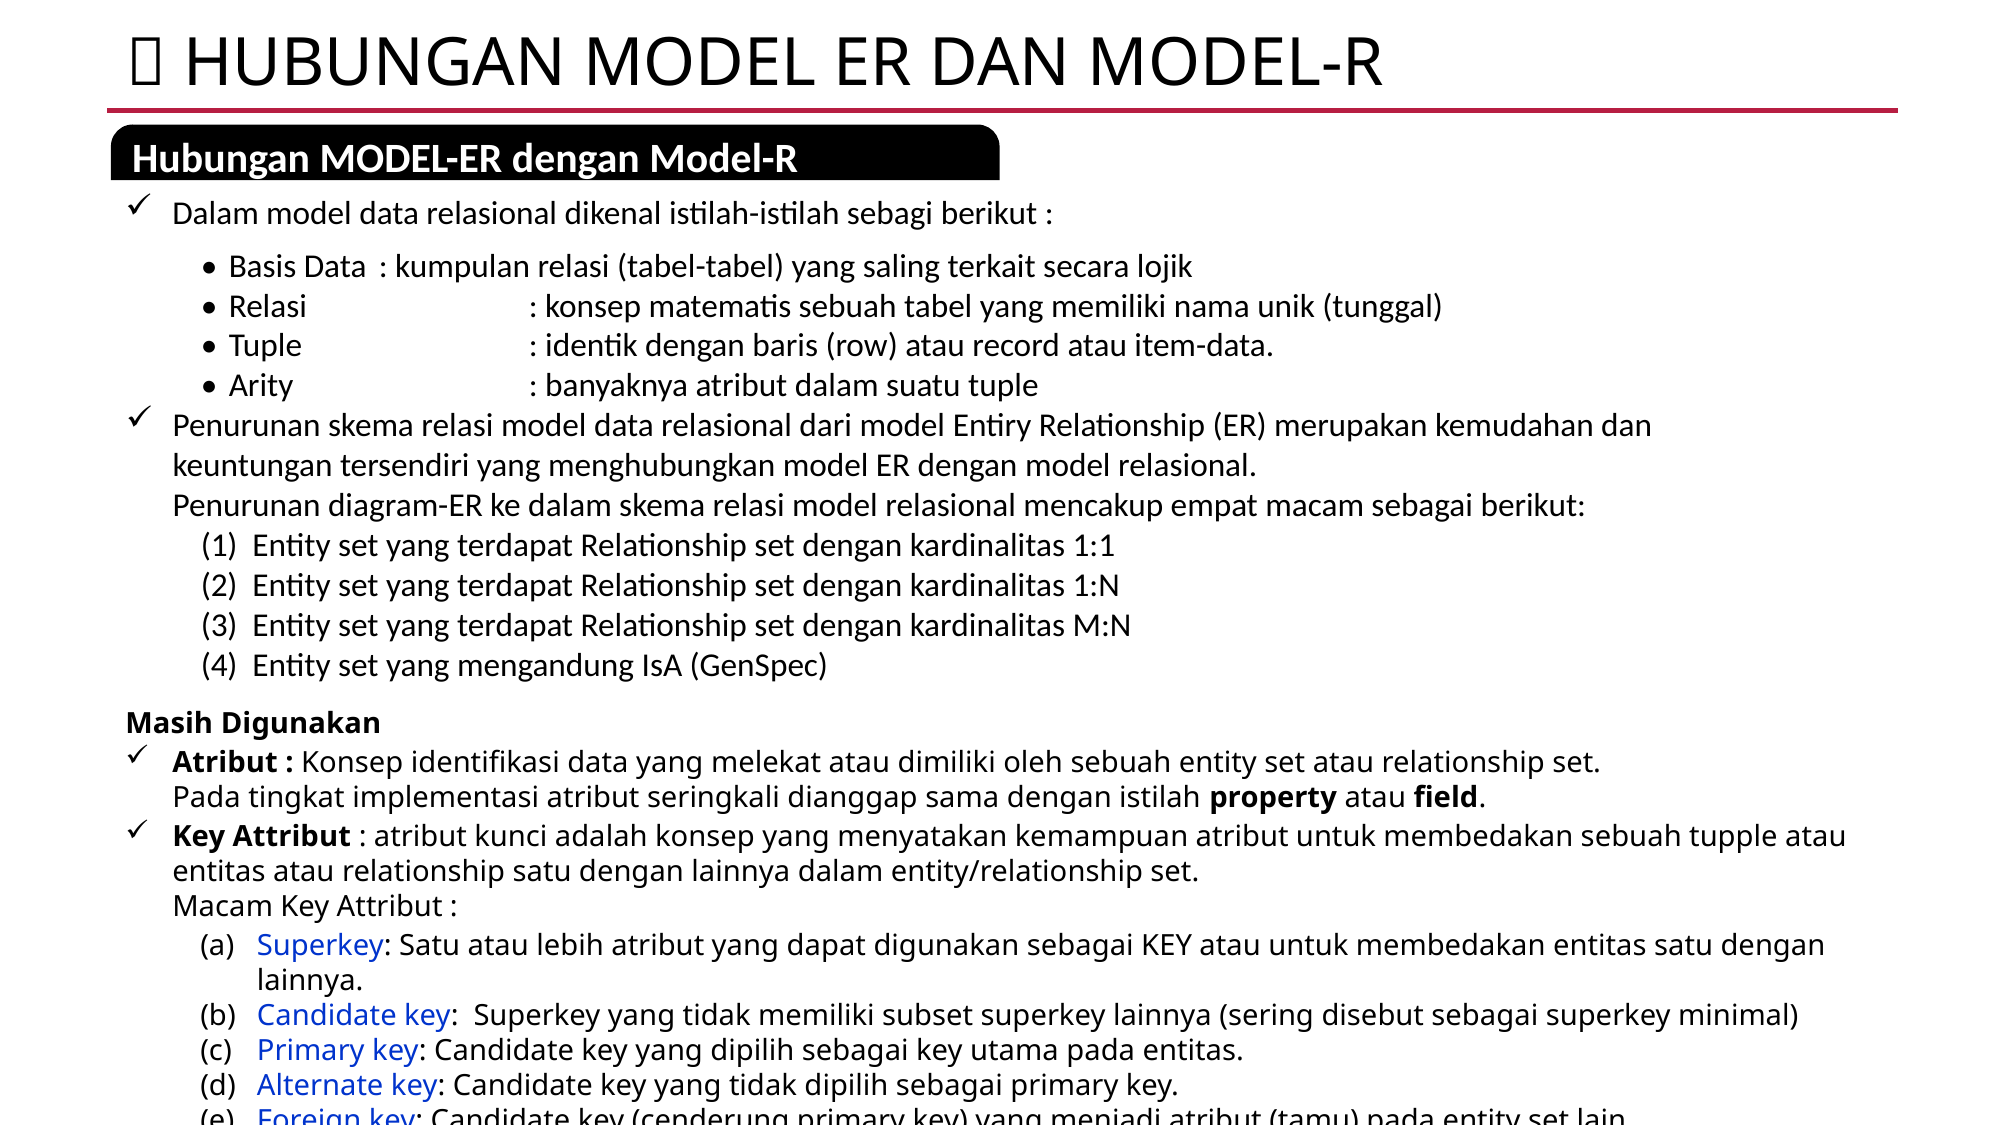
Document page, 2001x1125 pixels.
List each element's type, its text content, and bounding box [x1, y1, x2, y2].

text_box  HUBUNGAN MODEL ER dan Model-R [110, 20, 1957, 102]
text_box Dalam model data relasional dikenal istilah-istilah sebagi berikut : • Basis Data : kumpulan relasi (tabel-tabel) yang saling terkait secara lojik • Relasi : konsep matematis sebuah tabel yang memiliki nama unik (tunggal) • Tuple : identik dengan baris (row) atau record atau item-data. • Arity : banyaknya atribut dalam suatu tuple Penurunan skema relasi model data relasional dari model Entiry Relationship (ER) merupakan kemudahan dan keuntungan tersendiri yang menghubungkan model ER dengan model relasional. Penurunan diagram-ER ke dalam skema relasi model relasional mencakup empat macam sebagai berikut: (1) Entity set yang terdapat Relationship set dengan kardinalitas 1:1 (2) Entity set yang terdapat Relationship set dengan kardinalitas 1:N (3) Entity set yang terdapat Relationship set dengan kardinalitas M:N (4) Entity set yang mengandung IsA (GenSpec) [110, 183, 1822, 691]
text_box Hubungan MODEL-ER dengan Model-R [109, 123, 1001, 182]
text_box Masih Digunakan Atribut : Konsep identifikasi data yang melekat atau dimiliki oleh sebuah entity set atau relationship set. Pada tingkat implementasi atribut seringkali dianggap sama dengan istilah property atau field. Key Attribut : atribut kunci adalah konsep yang menyatakan kemampuan atribut untuk membedakan sebuah tupple atau entitas atau relationship satu dengan lainnya dalam entity/relationship set. Macam Key Attribut : (a) Superkey: Satu atau lebih atribut yang dapat digunakan sebagai KEY atau untuk membedakan entitas satu dengan lainnya. (b) Candidate key: Superkey yang tidak memiliki subset superkey lainnya (sering disebut sebagai superkey minimal) (c) Primary key: Candidate key yang dipilih sebagai key utama pada entitas. (d) Alternate key: Candidate key yang tidak dipilih sebagai primary key. (e) Foreign key: Candidate key (cenderung primary key) yang menjadi atribut (tamu) pada entity set lain. [110, 696, 1879, 1125]
